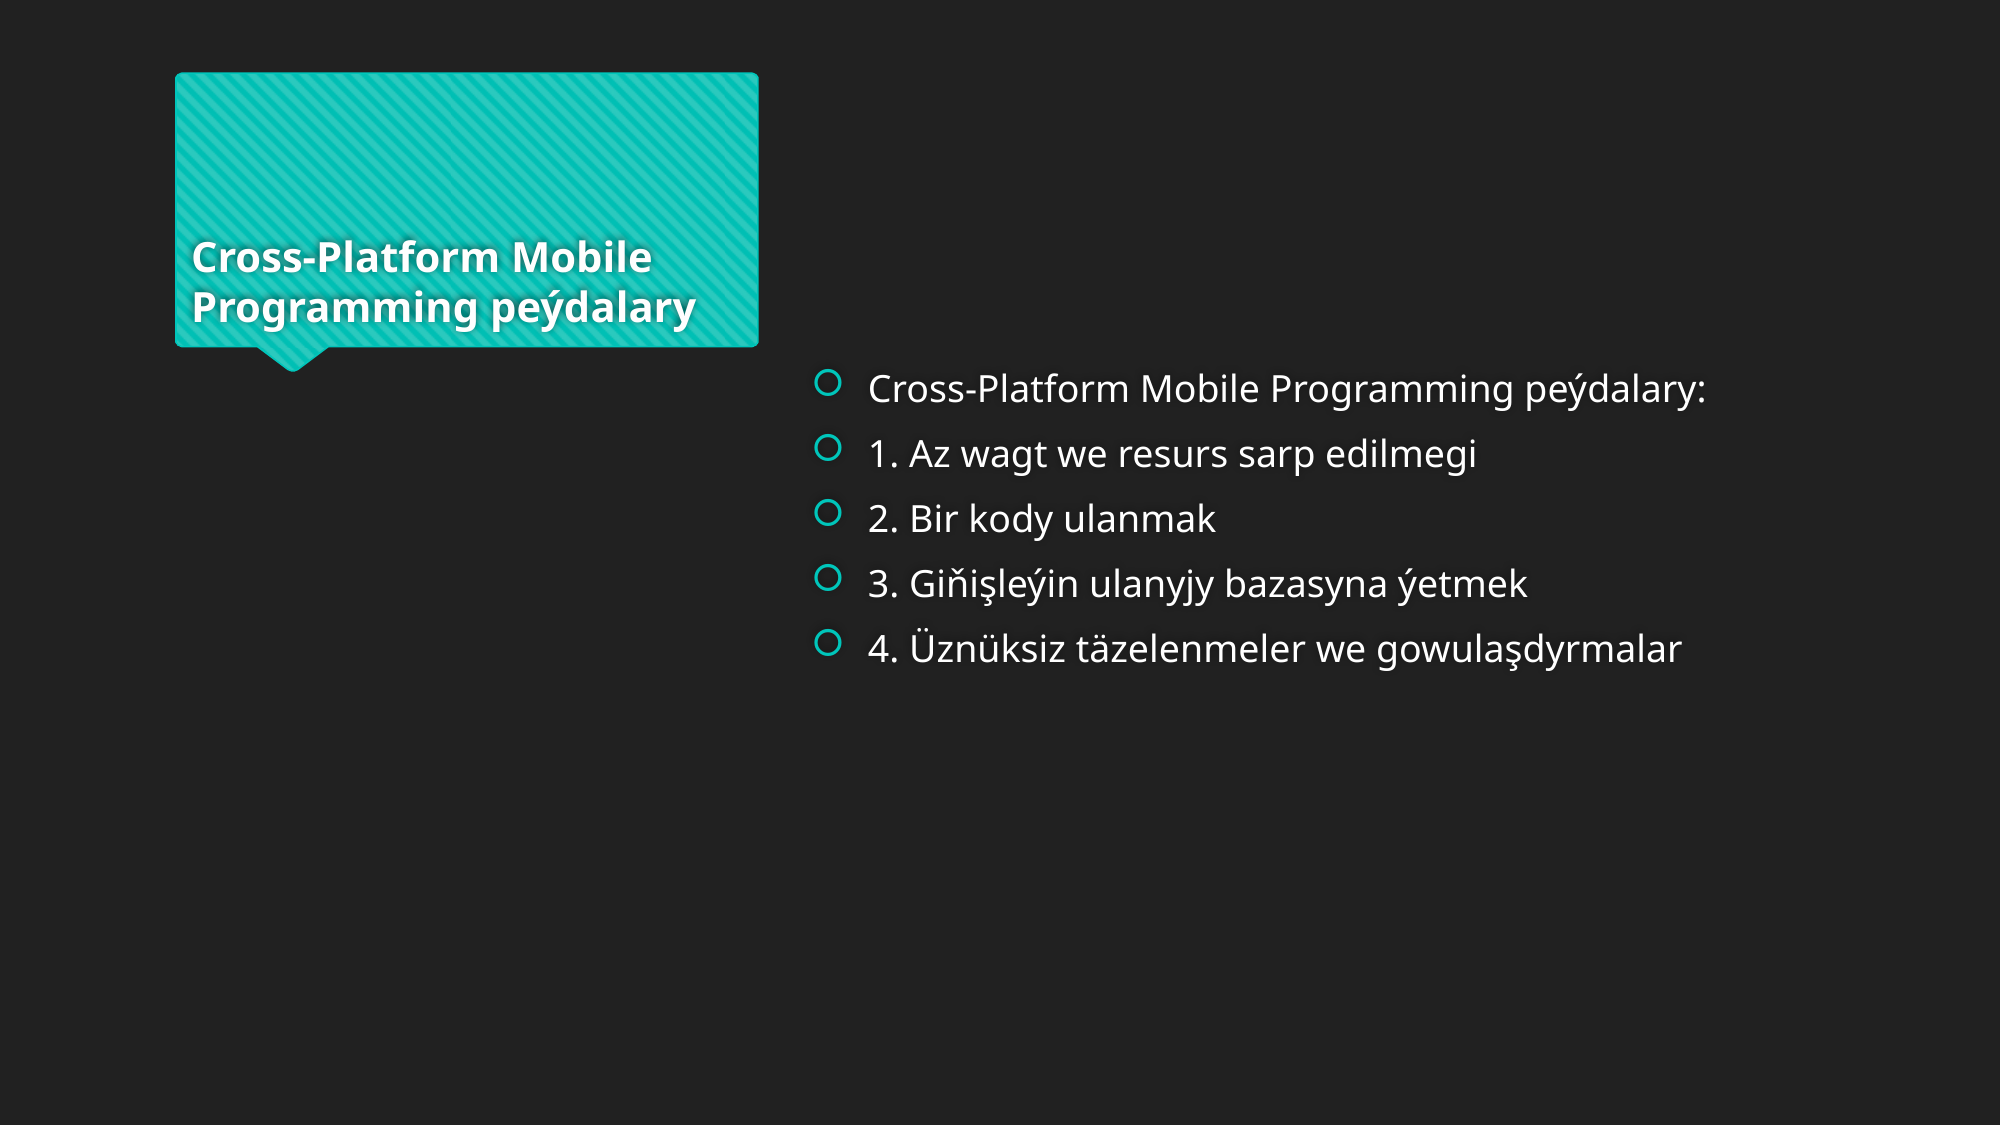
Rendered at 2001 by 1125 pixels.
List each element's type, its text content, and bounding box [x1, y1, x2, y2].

list Cross-Platform Mobile Programming peýdalary: 1. Az wagt we resurs sarp edilmegi 2. Bir kody ulanmak 3. Giňişleýin ulanyjy bazasyna ýetmek 4. Üznüksiz täzelenmeler we gowulaşdyrmalar [796, 73, 1823, 962]
title Cross-Platform Mobile Programming peýdalary [176, 73, 758, 339]
